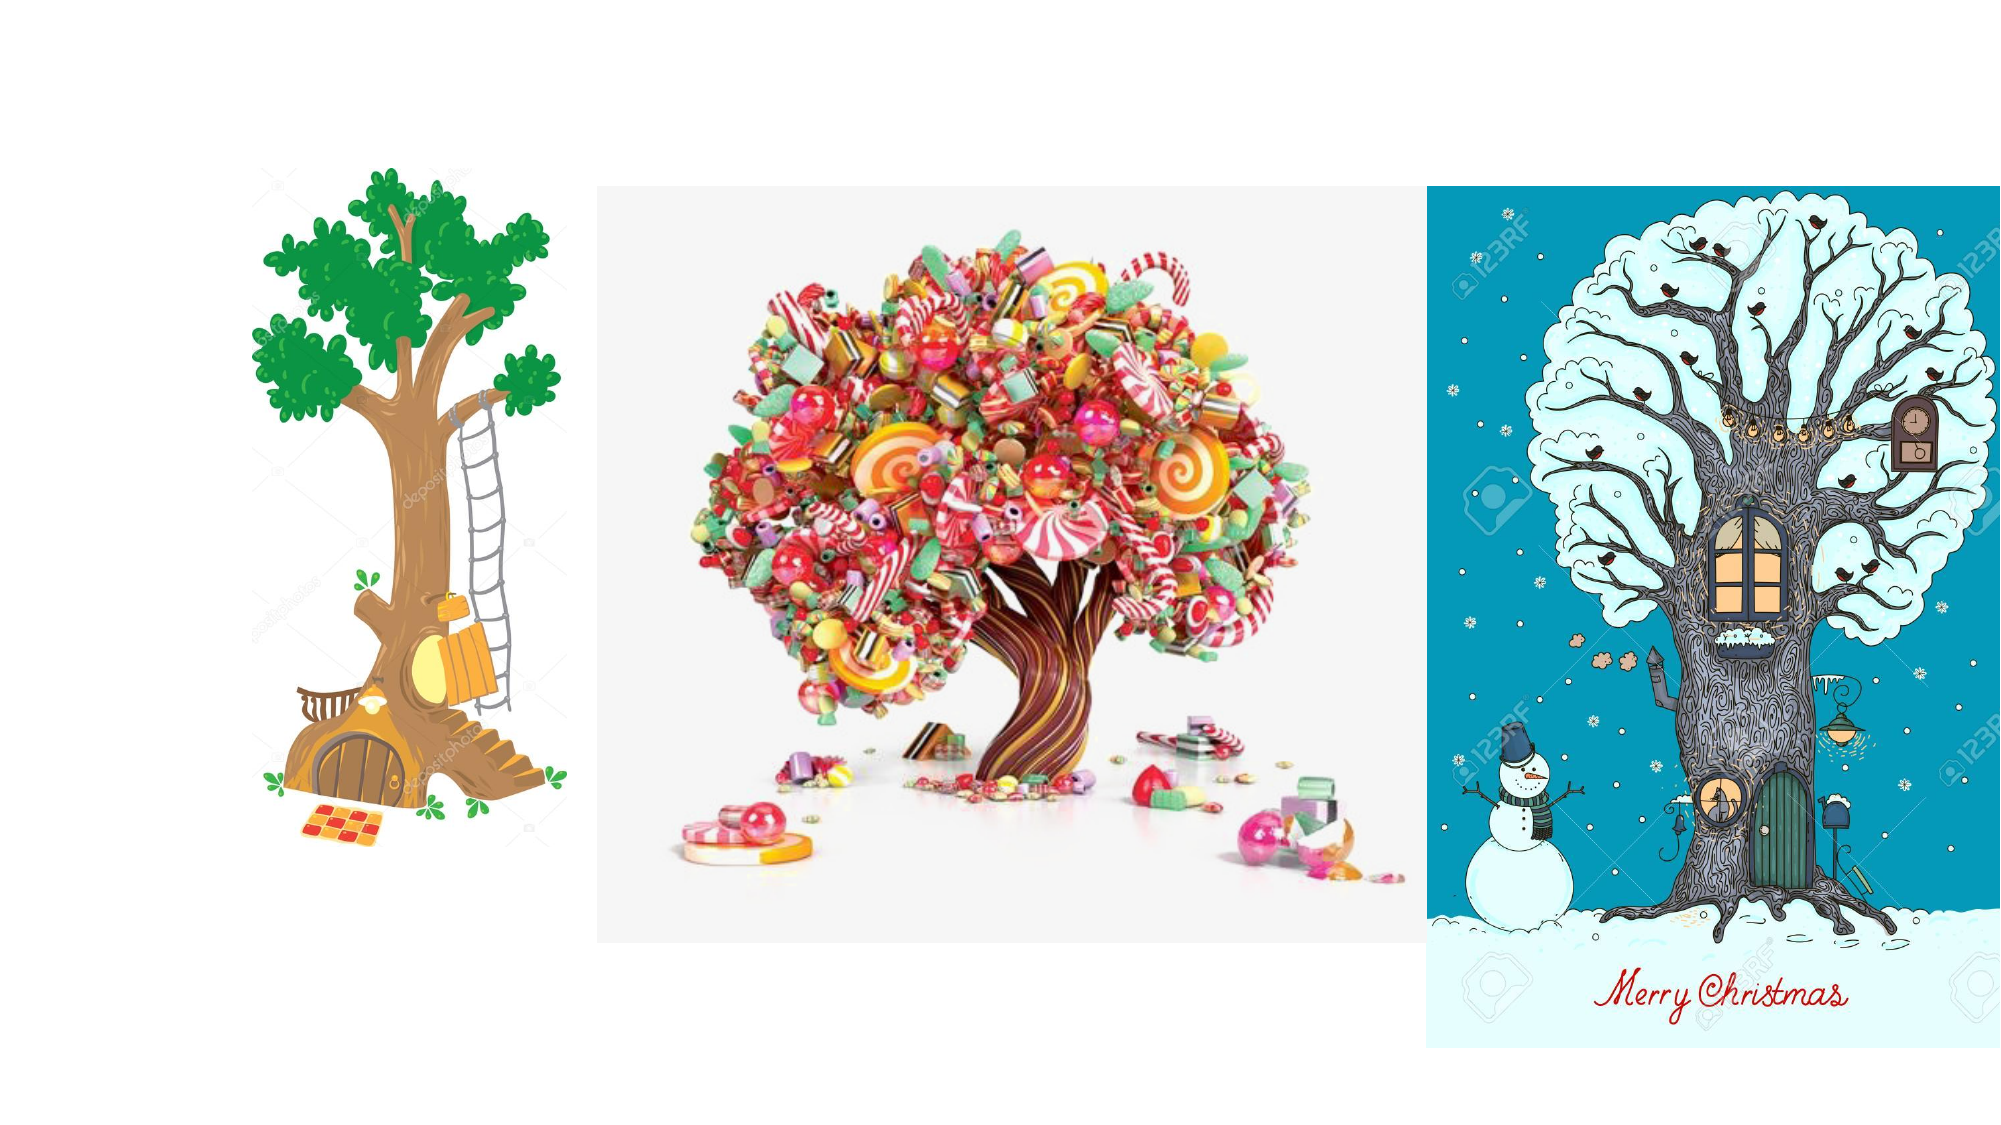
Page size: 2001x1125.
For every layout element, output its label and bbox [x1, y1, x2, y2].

picture [251, 168, 567, 847]
picture [1818, 186, 1839, 192]
picture [597, 186, 2000, 1048]
